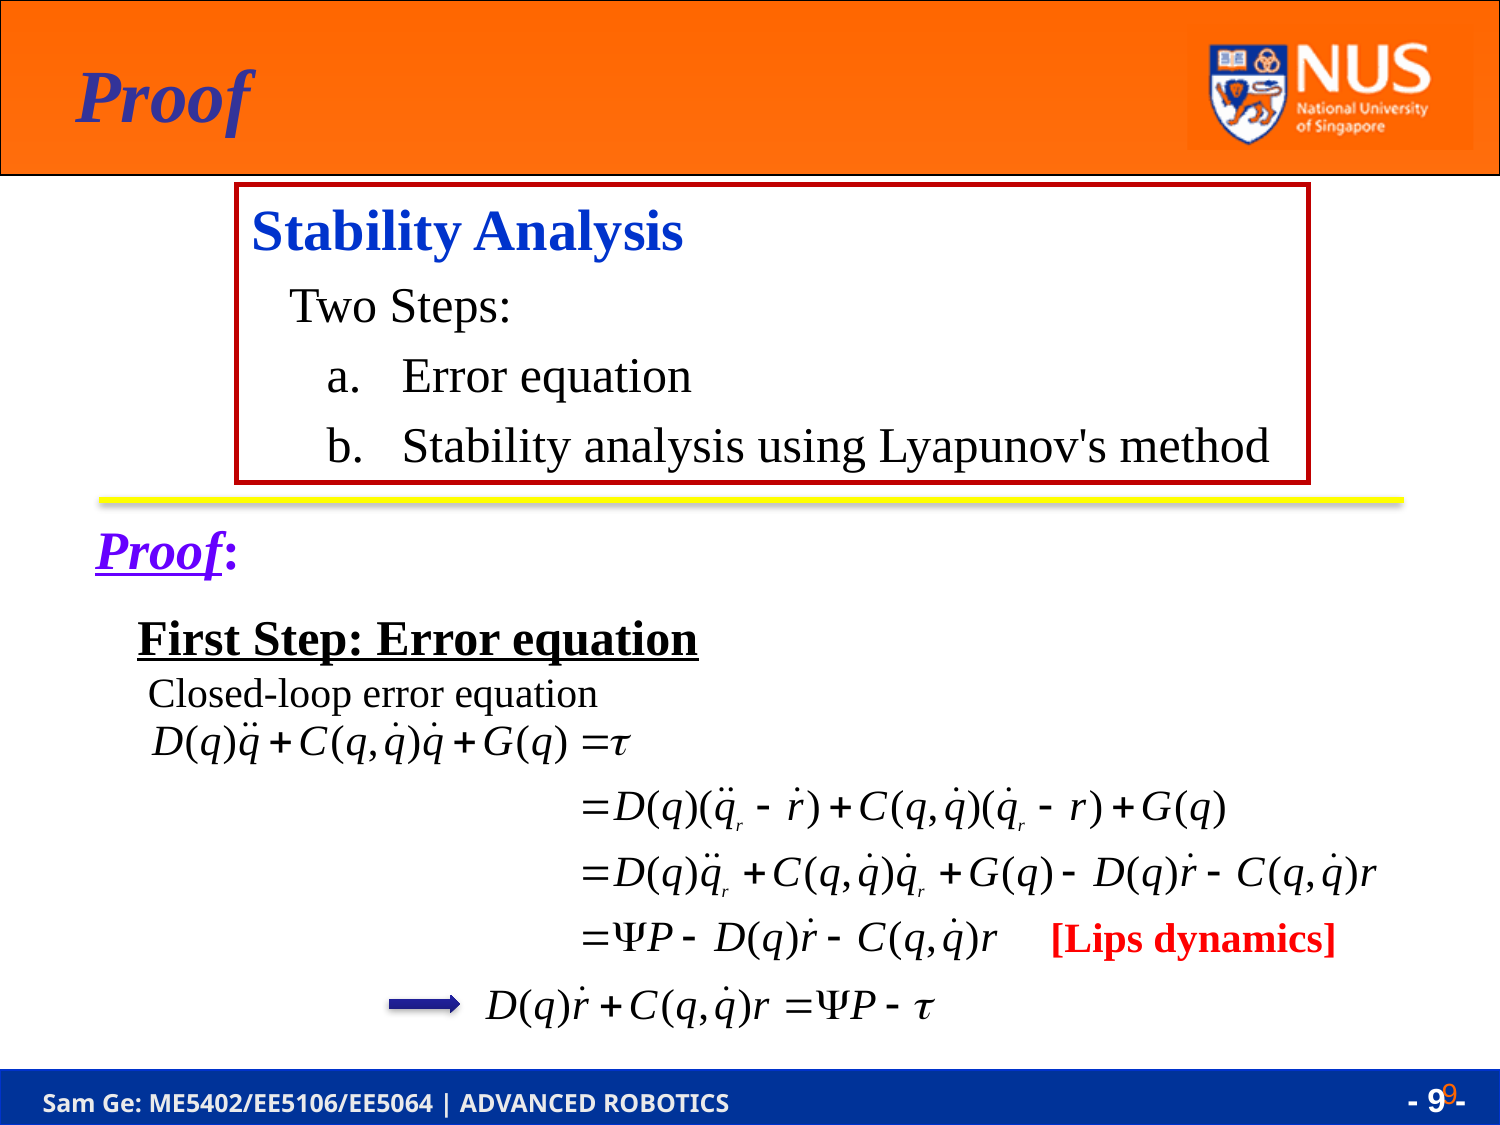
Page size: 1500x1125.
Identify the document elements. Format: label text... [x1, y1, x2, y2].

list Stability Analysis Two Steps: Error equation Stability analysis using Lyapunov's method [236, 184, 1309, 483]
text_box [143, 716, 1387, 970]
text_box - 9 - [1305, 1071, 1482, 1125]
text_box Proof: First Step: Error equation Closed-loop error equation [80, 508, 1431, 1057]
text_box [389, 994, 460, 1014]
picture [1187, 24, 1474, 150]
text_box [477, 979, 947, 1038]
text_box Proof [60, 40, 266, 146]
slide_number 9 [1122, 1067, 1474, 1125]
